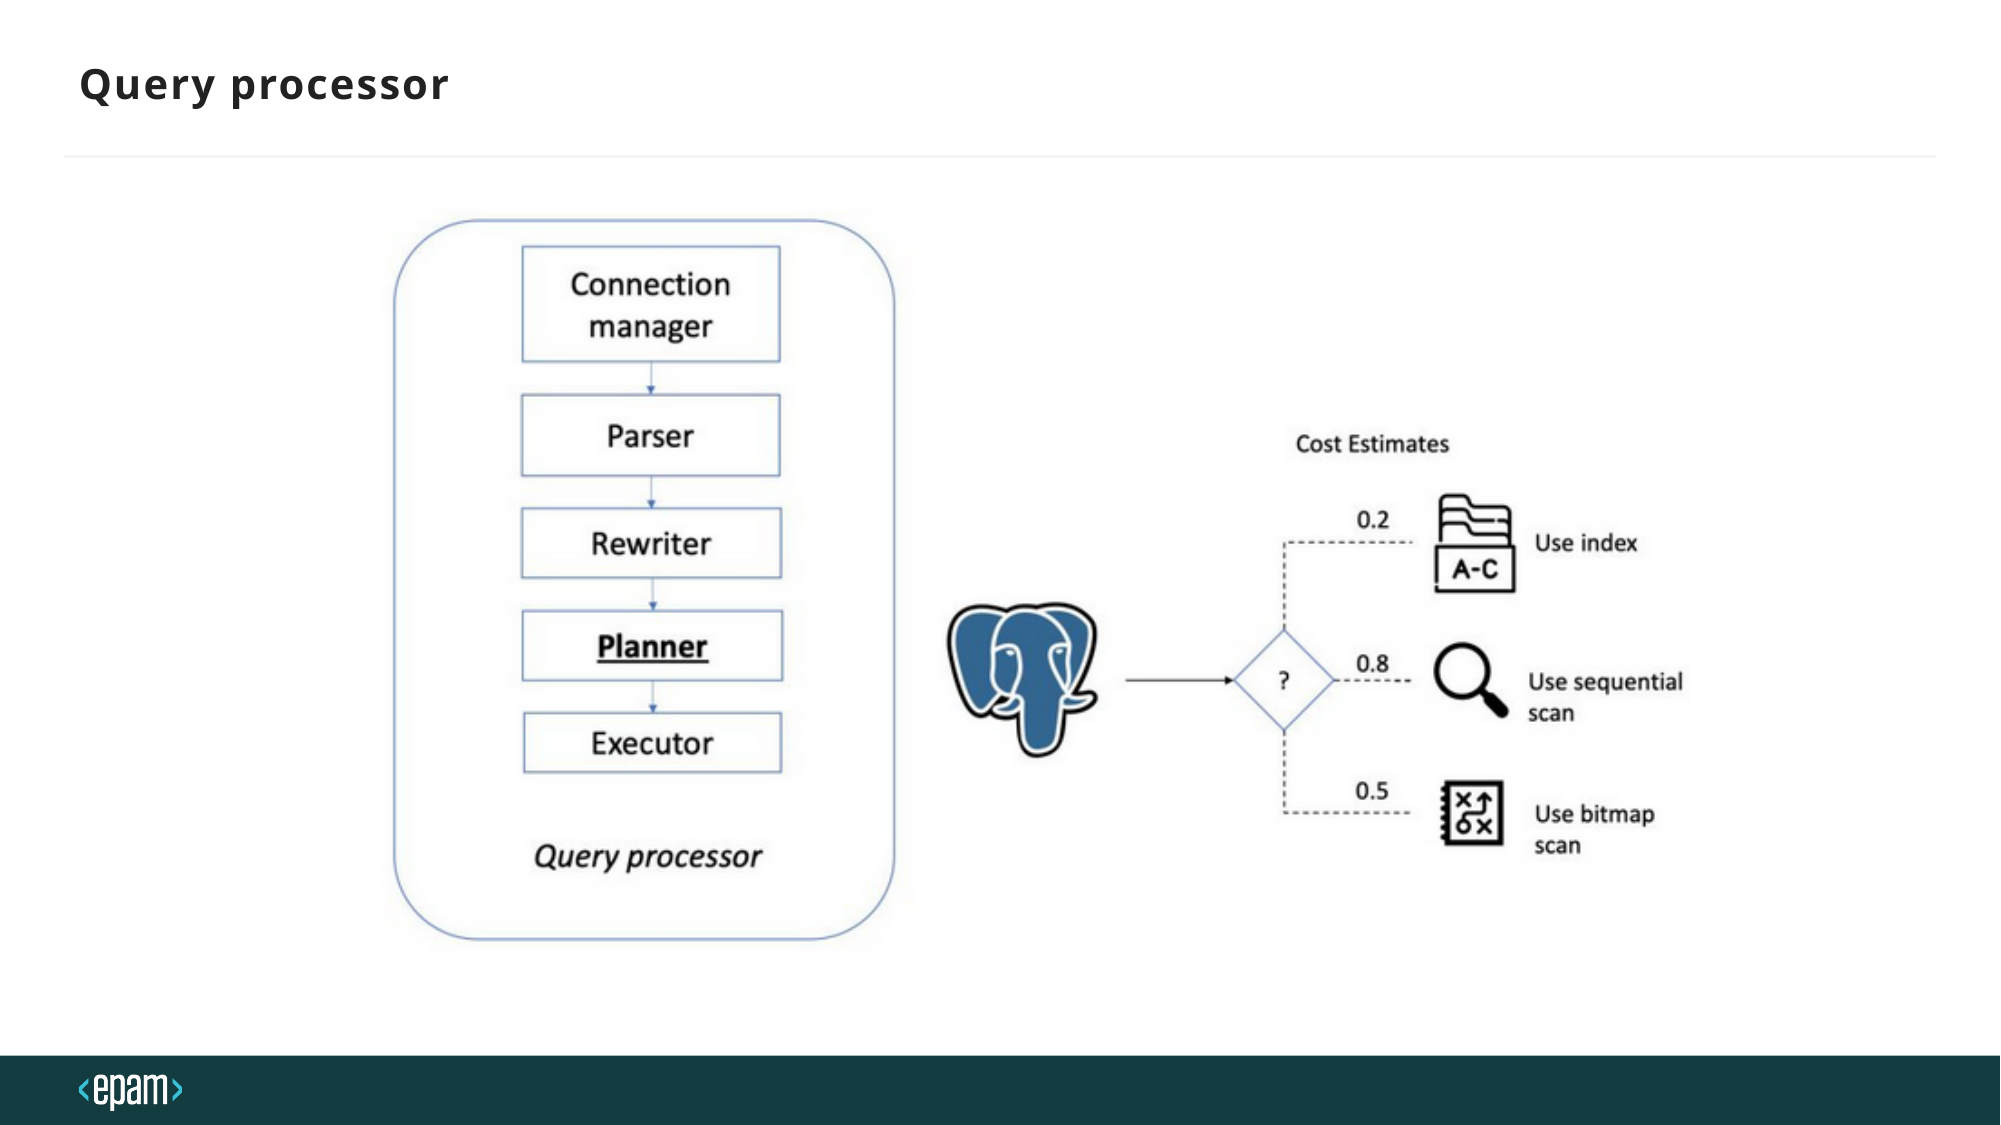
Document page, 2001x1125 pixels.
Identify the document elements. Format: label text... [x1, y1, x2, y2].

title Query processor [78, 50, 1922, 116]
picture [321, 199, 1722, 978]
